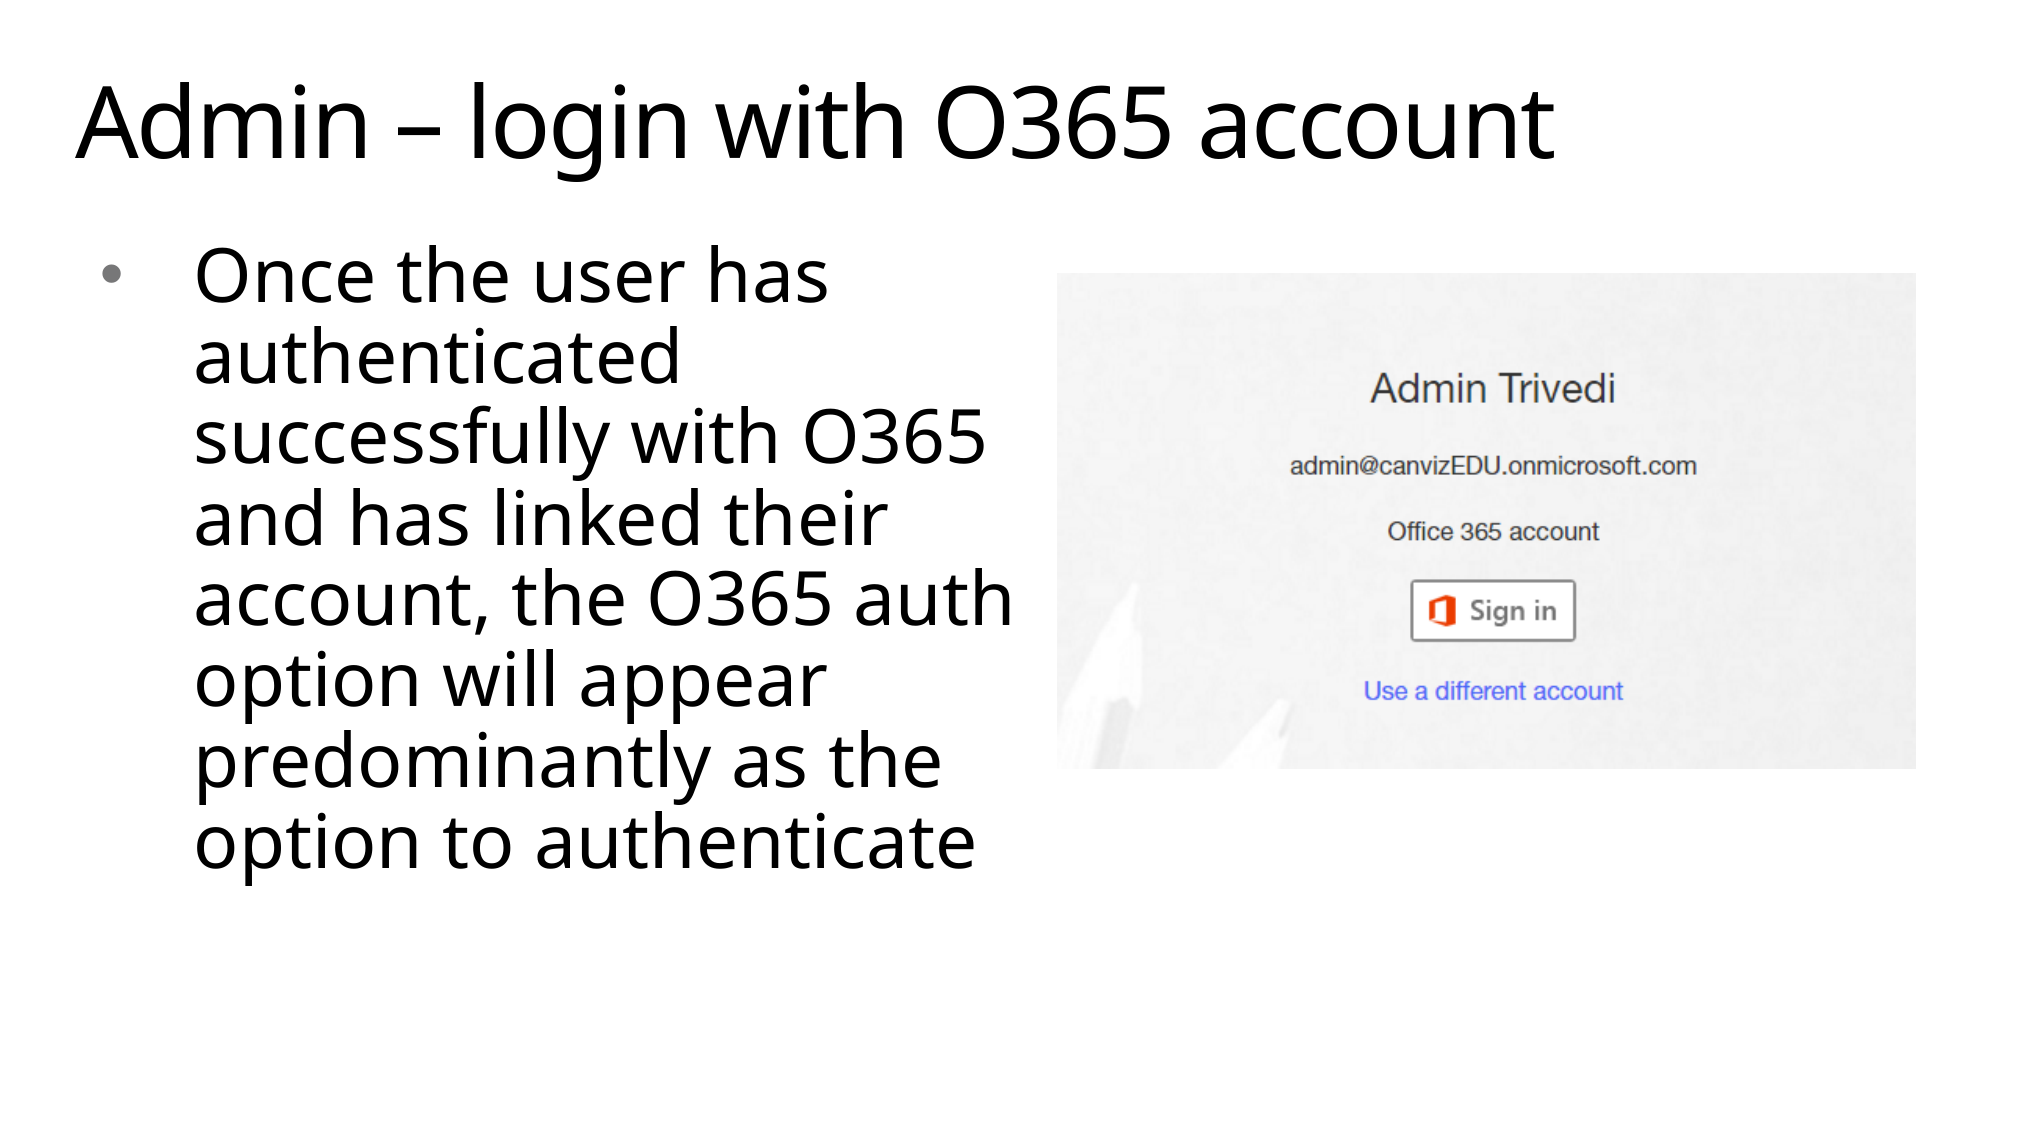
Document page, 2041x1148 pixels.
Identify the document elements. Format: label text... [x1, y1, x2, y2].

title Admin – login with O365 account [45, 48, 1996, 199]
list Once the user has authenticated successfully with O365 and has linked their account, the O365 auth option will appear predominantly as the option to authenticate [70, 273, 1070, 849]
picture [1057, 273, 1916, 770]
